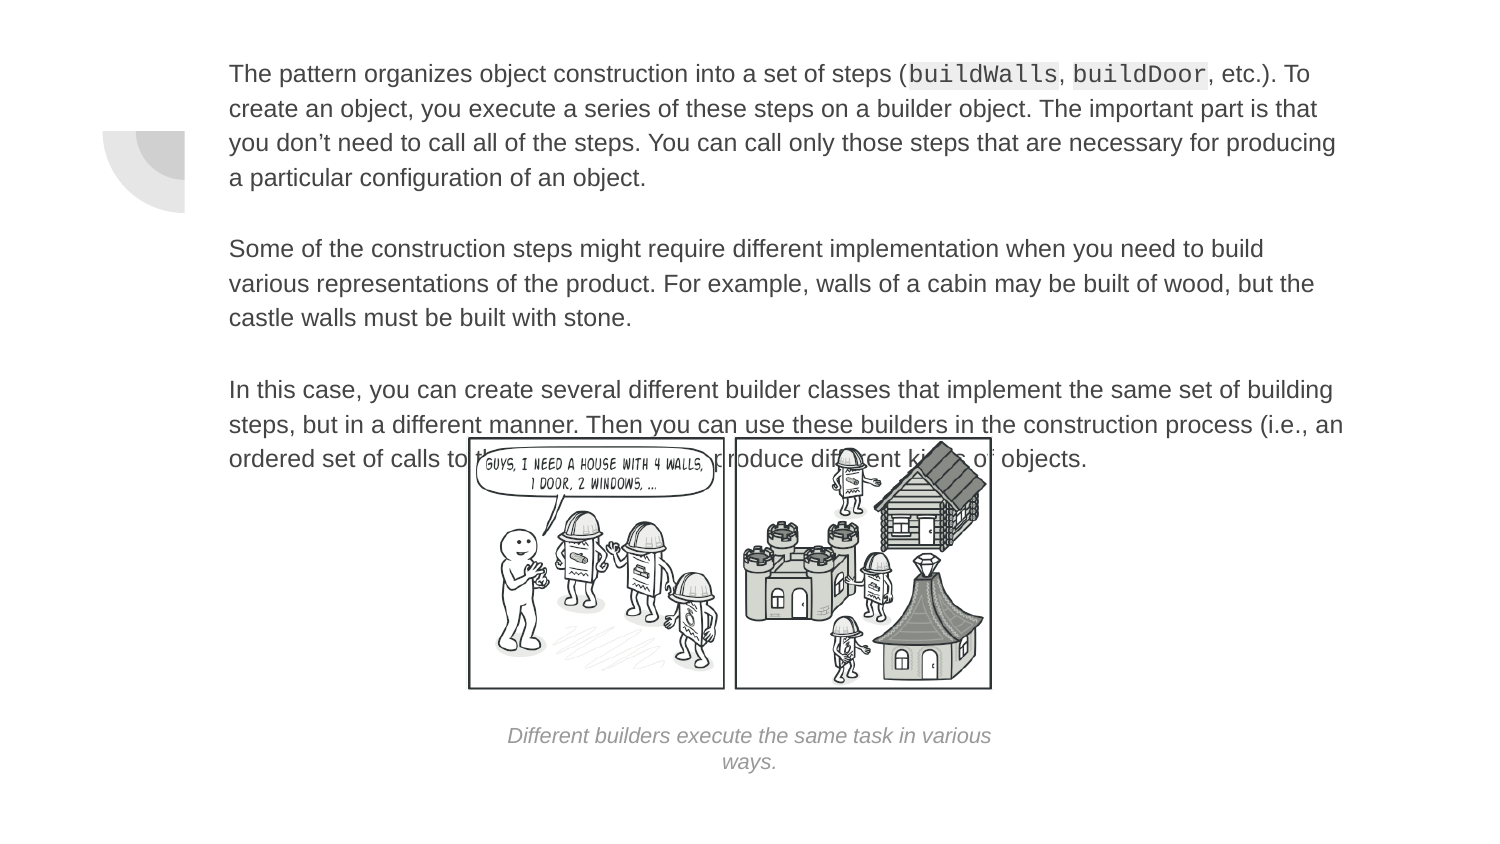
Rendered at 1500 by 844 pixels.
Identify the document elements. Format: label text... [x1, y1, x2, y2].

list The pattern organizes object construction into a set of steps (buildWalls, buildDoor, etc.). To create an object, you execute a series of these steps on a builder object. The important part is that you don’t need to call all of the steps. You can call only those steps that are necessary for producing a particular configuration of an object. Some of the construction steps might require different implementation when you need to build various representations of the product. For example, walls of a cabin may be built of wood, but the castle walls must be built with stone. In this case, you can create several different builder classes that implement the same set of building steps, but in a different manner. Then you can use these builders in the construction process (i.e., an ordered set of calls to the building steps) to produce different kinds of objects. [213, 38, 1368, 522]
text_box Different builders execute the same task in various ways. [468, 706, 1032, 789]
picture [456, 426, 1002, 700]
